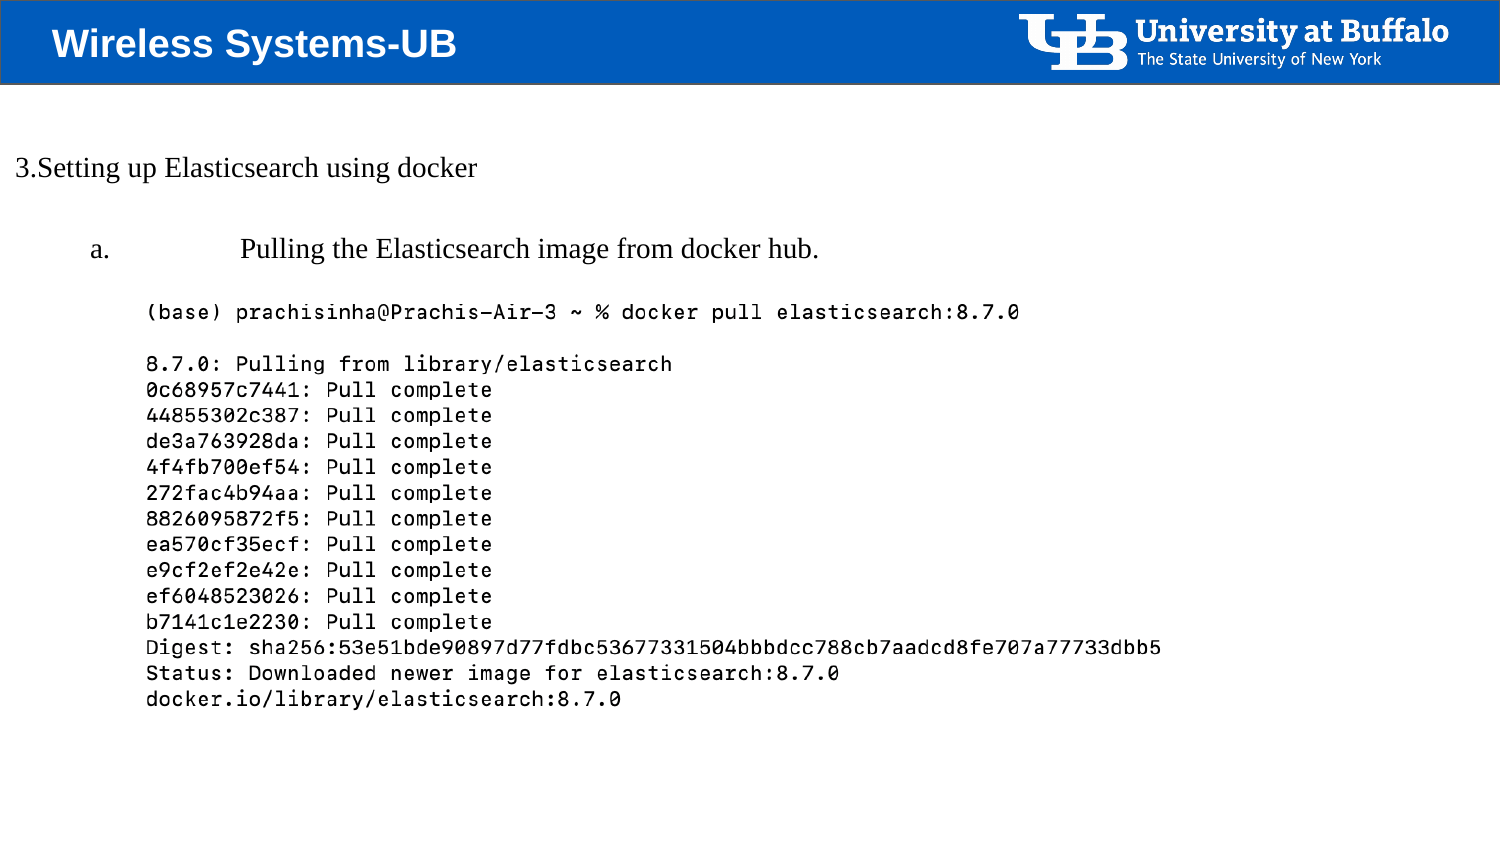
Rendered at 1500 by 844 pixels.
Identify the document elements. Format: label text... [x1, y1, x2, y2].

picture [1019, 14, 1449, 70]
picture [136, 304, 1255, 735]
text_box 3.Setting up Elasticsearch using docker a. Pulling the Elasticsearch image from docker hub. [0, 88, 1500, 727]
